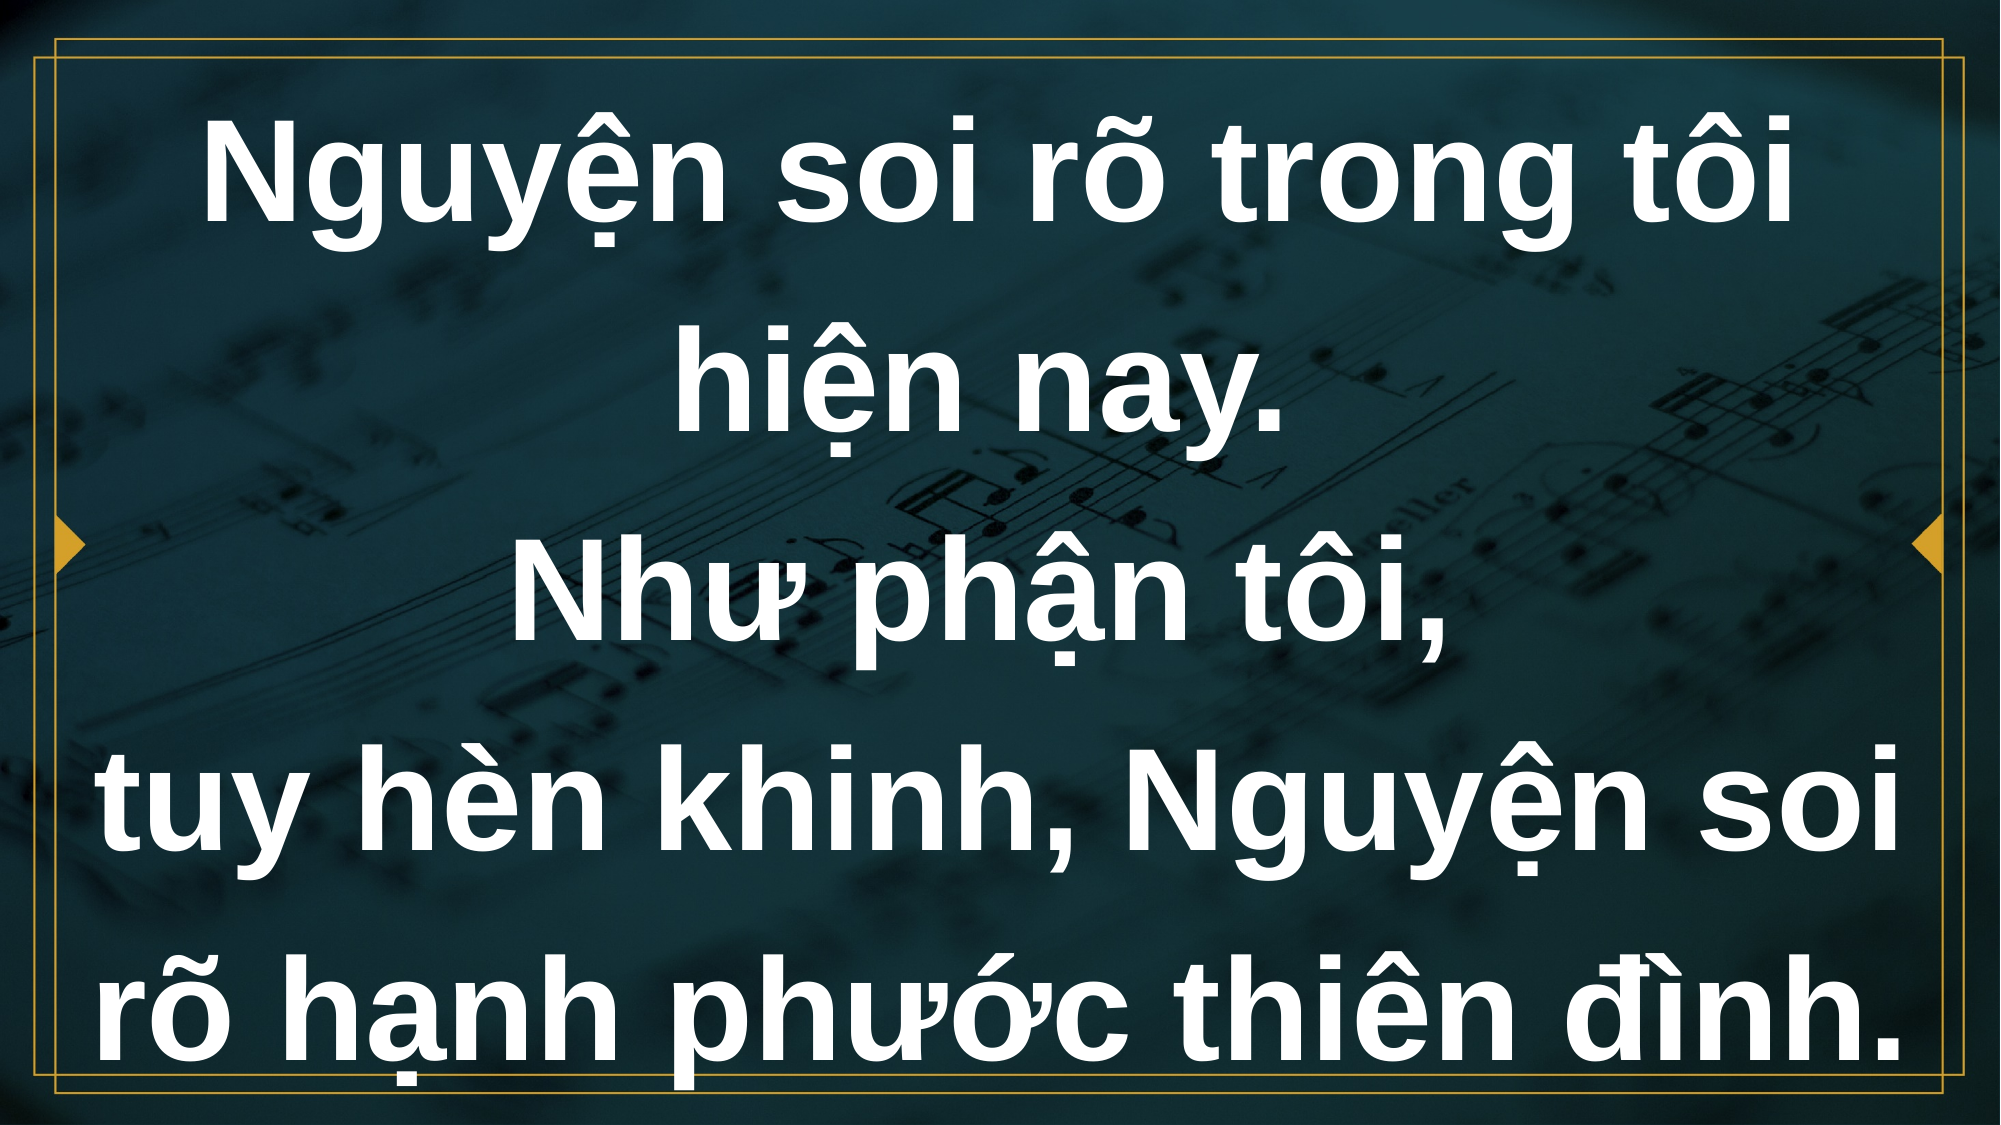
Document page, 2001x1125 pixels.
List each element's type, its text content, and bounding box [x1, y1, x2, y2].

title Nguyện soi rõ trong tôi hiện nay. Như phận tôi, tuy hèn khinh, Nguyện soi rõ hạnh phước thiên đình. [55, 53, 1945, 1077]
picture [0, 0, 2000, 1125]
